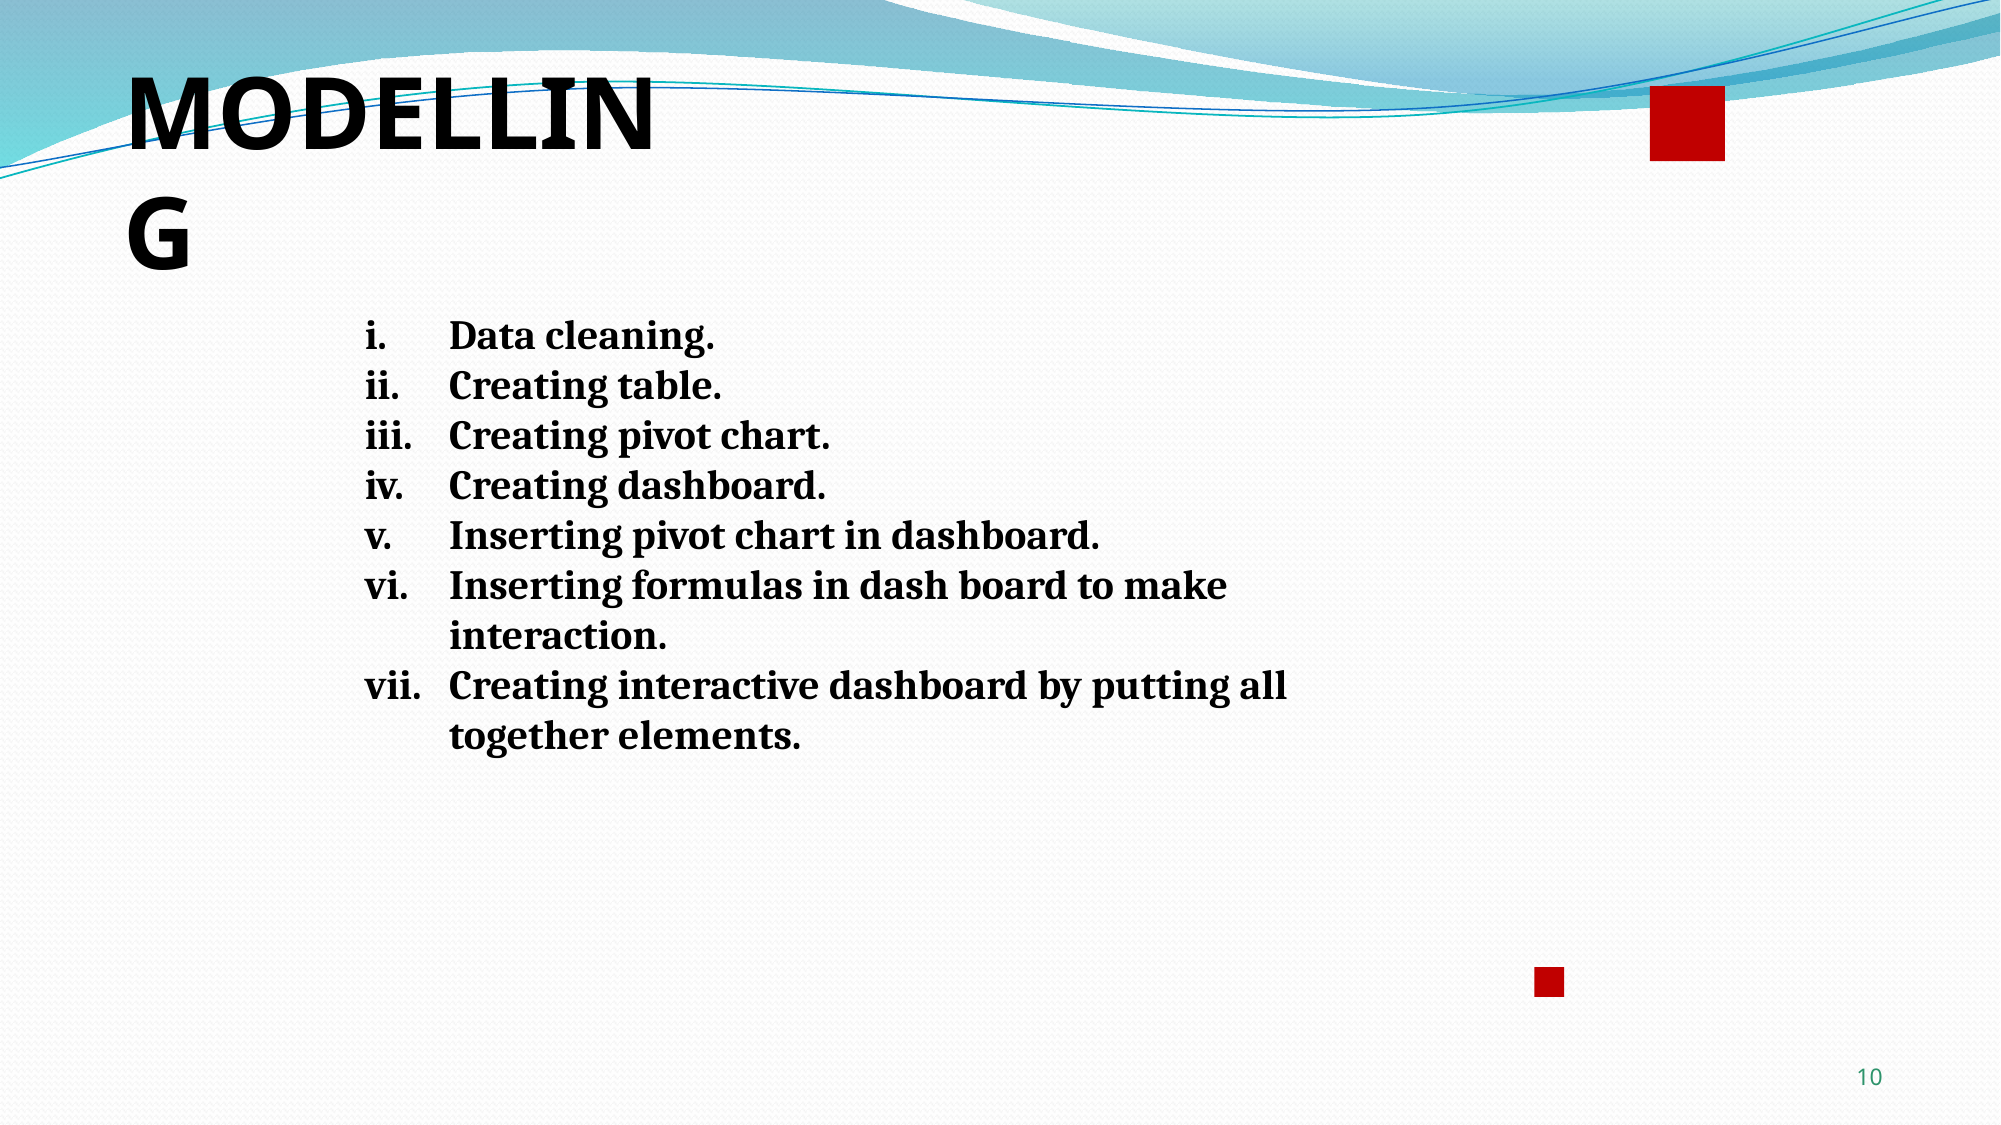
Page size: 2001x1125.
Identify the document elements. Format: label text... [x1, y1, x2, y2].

text_box [1534, 967, 1565, 997]
text_box [1649, 86, 1725, 162]
text_box MODELLING [121, 47, 664, 290]
text_box 10 [1849, 1061, 1888, 1095]
text_box Data cleaning. Creating table. Creating pivot chart. Creating dashboard. Inserting pivot chart in dashboard. Inserting formulas in dash board to make interaction. Creating interactive dashboard by putting all together elements. [349, 299, 1414, 765]
